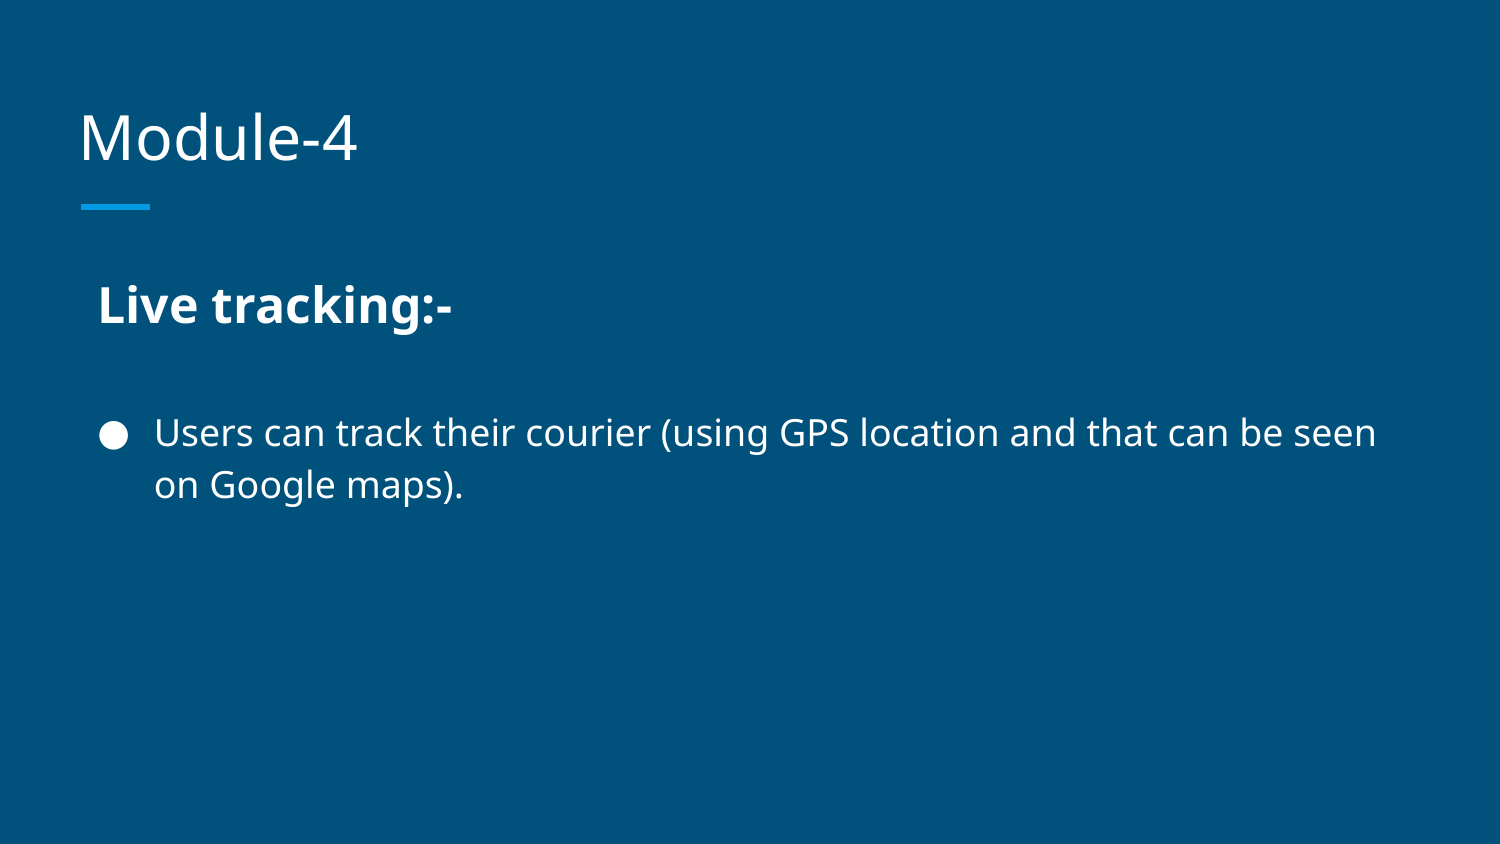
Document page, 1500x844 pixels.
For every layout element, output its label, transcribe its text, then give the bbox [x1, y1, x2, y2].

list Live tracking:- Users can track their courier (using GPS location and that can be seen on Google maps). [63, 249, 1437, 755]
title Module-4 [63, 75, 1437, 188]
